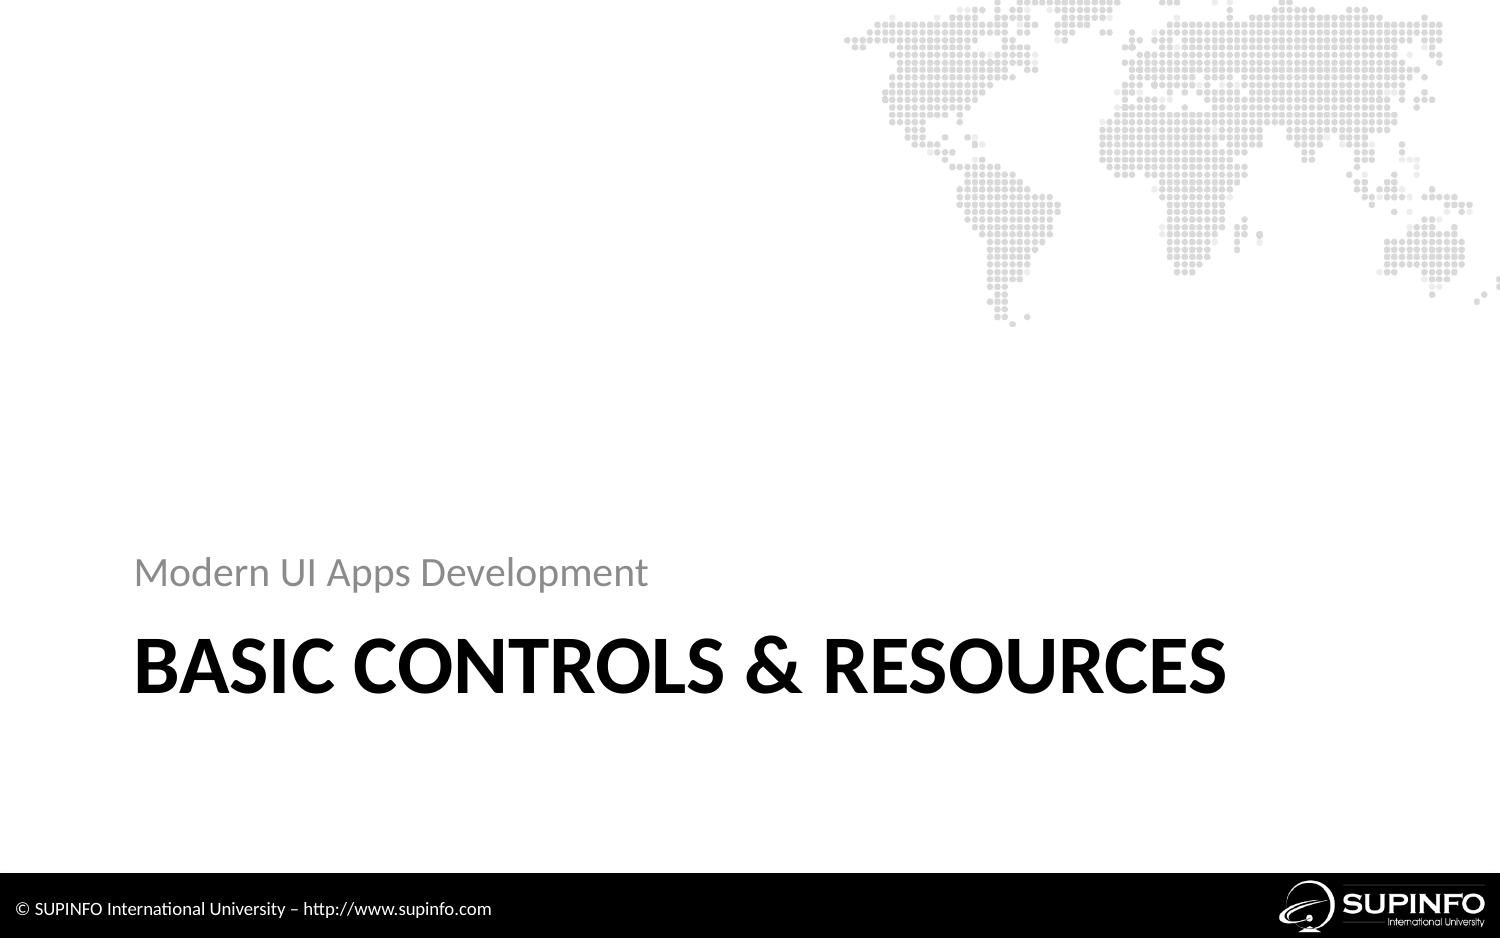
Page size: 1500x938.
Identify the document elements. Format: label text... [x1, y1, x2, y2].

picture [844, 0, 1500, 327]
list Modern UI Apps Development [118, 397, 1394, 603]
picture [1269, 870, 1494, 938]
title Basic Controls & Resources [118, 603, 1394, 789]
